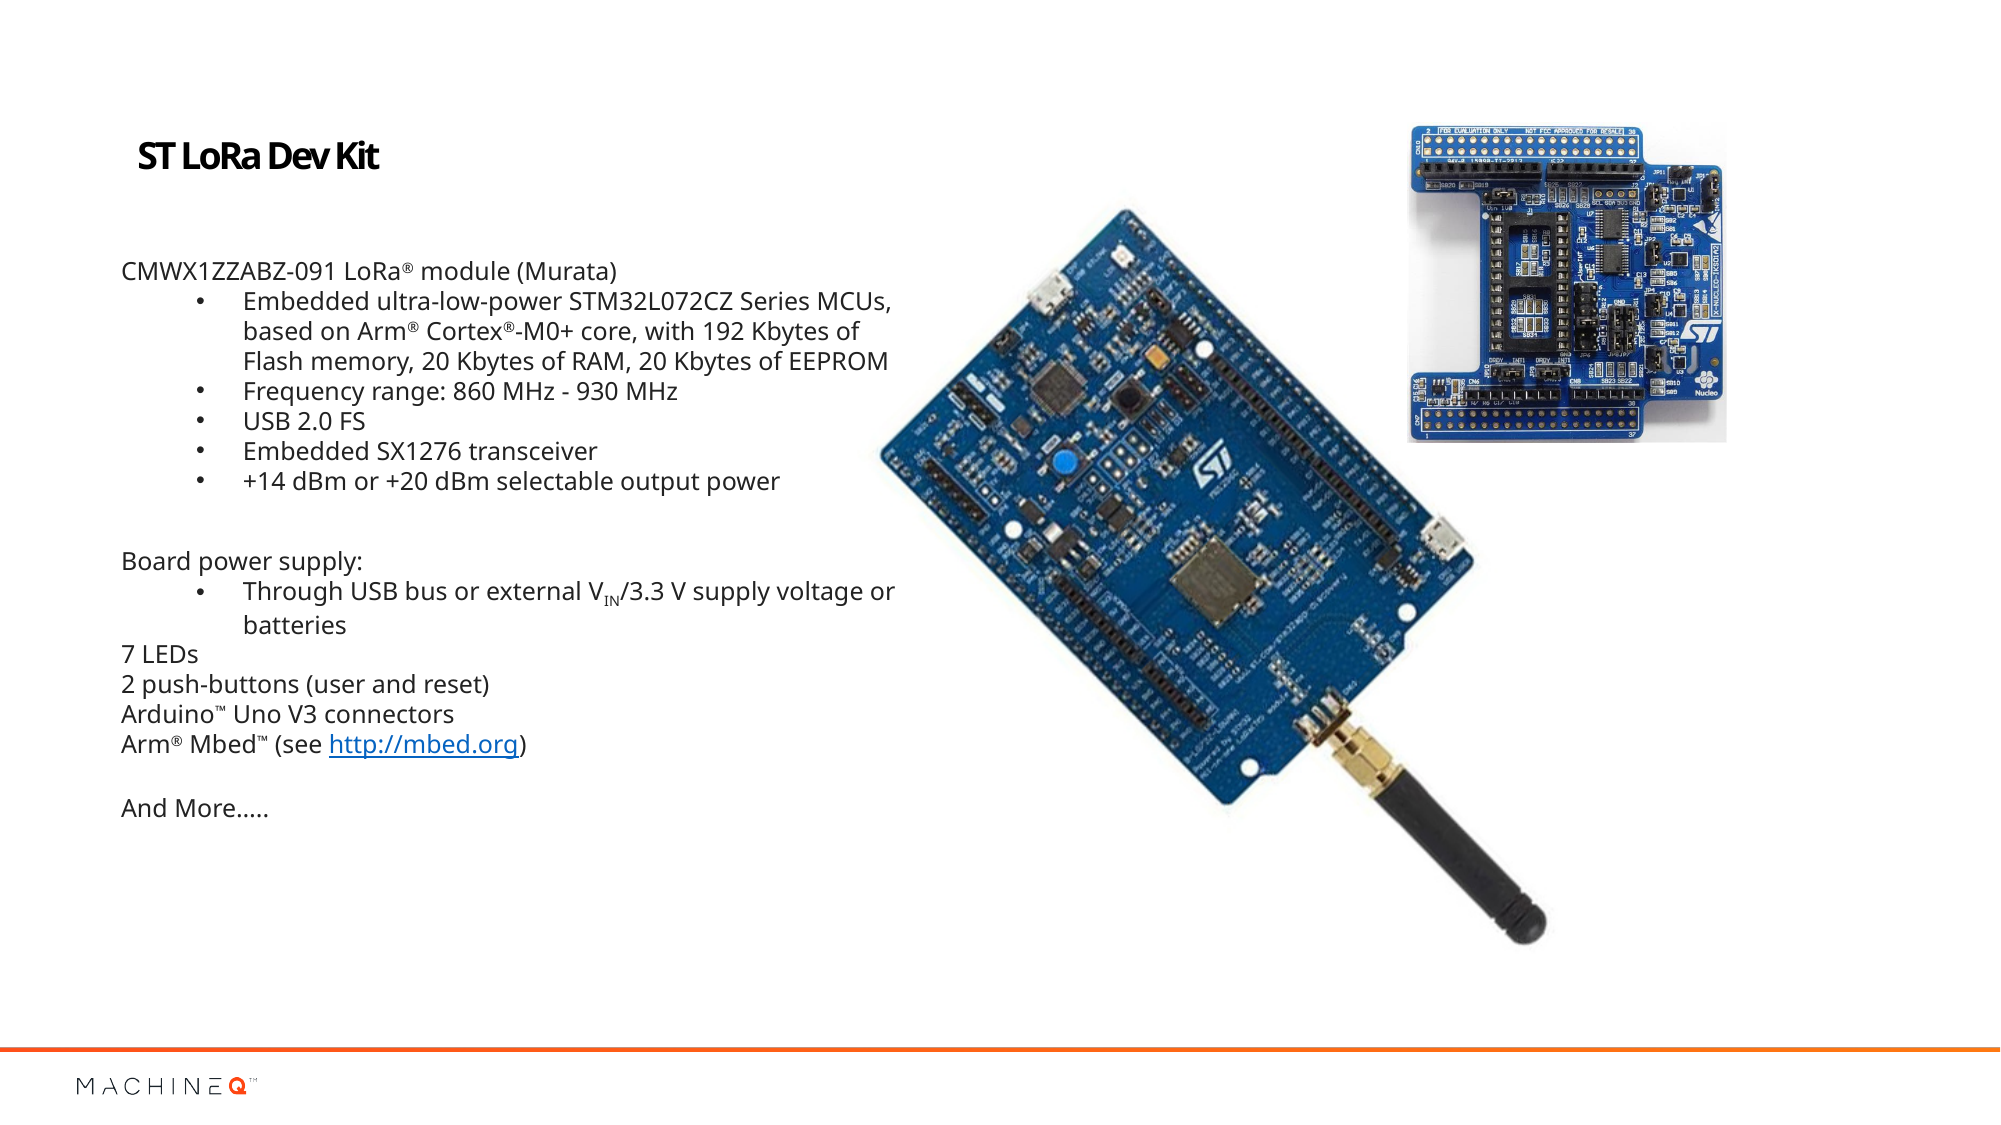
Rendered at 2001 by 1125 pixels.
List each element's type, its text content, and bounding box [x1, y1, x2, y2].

picture [0, 1046, 2001, 1052]
picture [802, 122, 1727, 1006]
picture [77, 1077, 257, 1095]
text_box ST LoRa Dev Kit [122, 124, 396, 185]
text_box CMWX1ZZABZ-091 LoRa® module (Murata) Embedded ultra-low-power STM32L072CZ Series MCUs, based on Arm® Cortex®-M0+ core, with 192 Kbytes of Flash memory, 20 Kbytes of RAM, 20 Kbytes of EEPROM Frequency range: 860 MHz - 930 MHz USB 2.0 FS Embedded SX1276 transceiver +14 dBm or +20 dBm selectable output power Board power supply: Through USB bus or external VIN/3.3 V supply voltage or batteries 7 LEDs 2 push-buttons (user and reset) Arduino™ Uno V3 connectors Arm® Mbed™ (see http://mbed.org) And More….. [106, 248, 802, 831]
